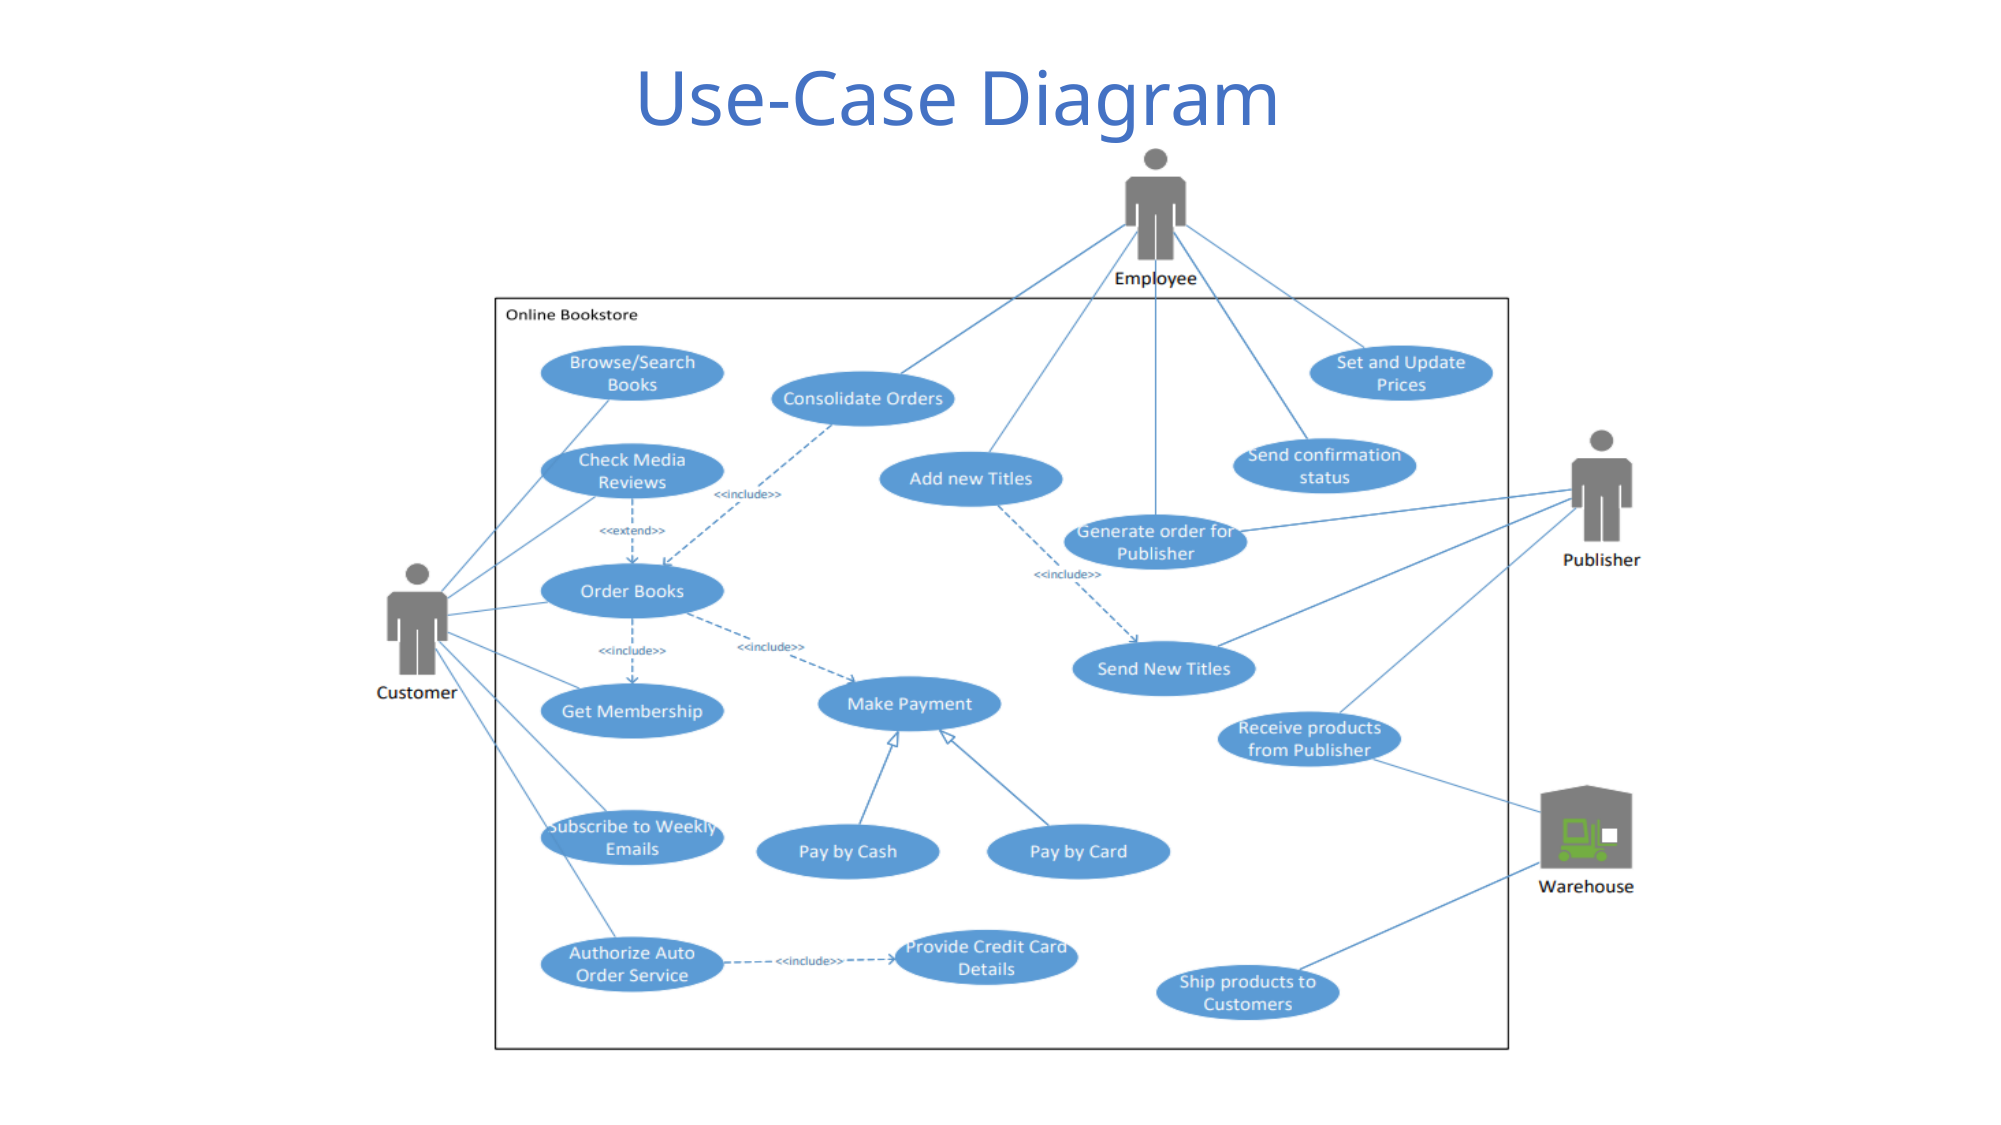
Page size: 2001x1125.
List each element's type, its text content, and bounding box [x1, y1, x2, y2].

text_box Use-Case Diagram [619, 42, 1672, 148]
picture [328, 148, 1672, 1099]
